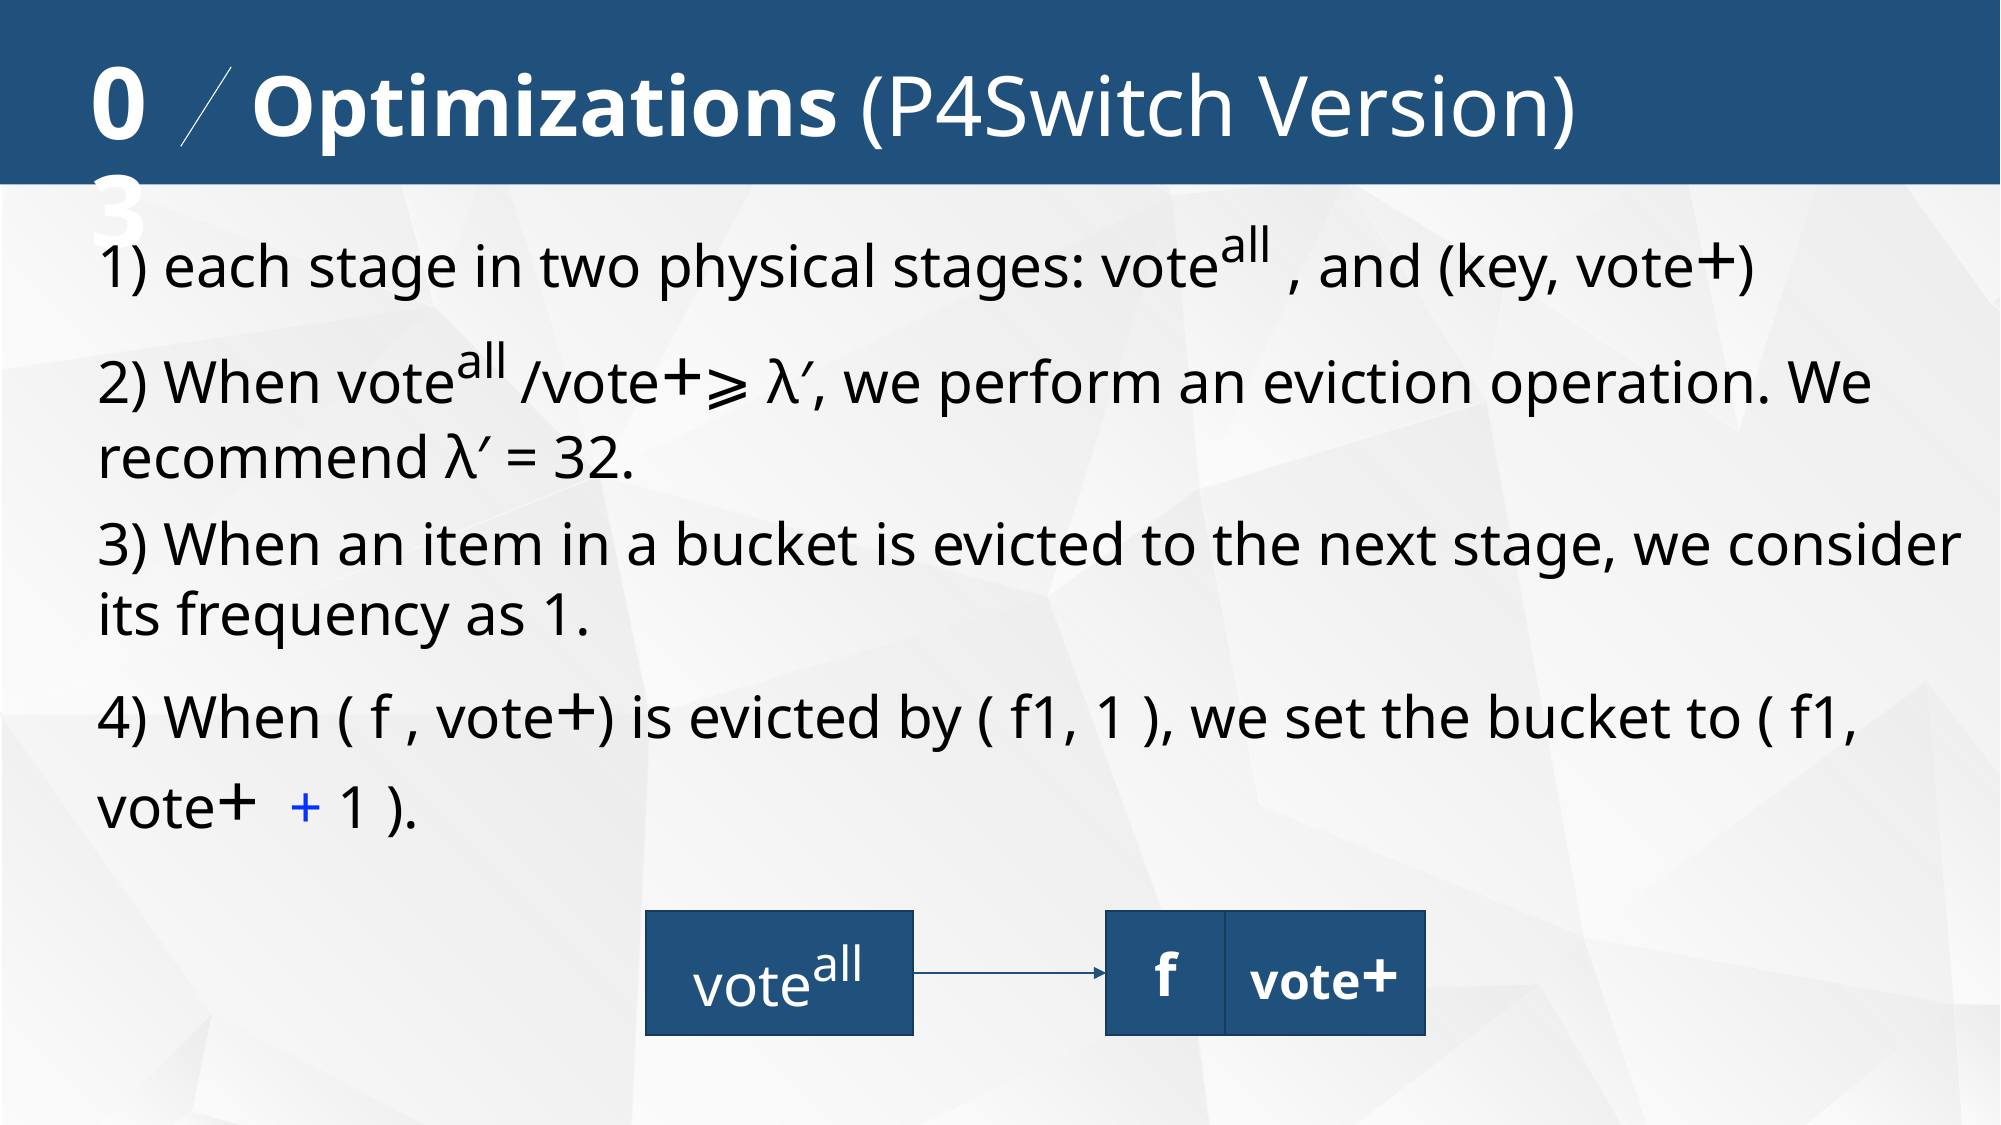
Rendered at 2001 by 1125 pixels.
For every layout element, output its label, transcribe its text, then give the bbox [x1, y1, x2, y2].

text_box 1) each stage in two physical stages: voteall , and (key, vote+) 2) When voteall /vote+⩾ λ′, we perform an eviction operation. We recommend λ′ = 32. 3) When an item in a bucket is evicted to the next stage, we consider its frequency as 1. 4) When ( f , vote+) is evicted by ( f1, 1 ), we set the bucket to ( f1, vote+ + 1 ). [7, 196, 1992, 948]
list 03 [75, 45, 218, 196]
picture [0, 0, 2001, 1125]
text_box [645, 911, 1426, 1035]
list Optimizations (P4Switch Version) [235, 57, 1957, 139]
